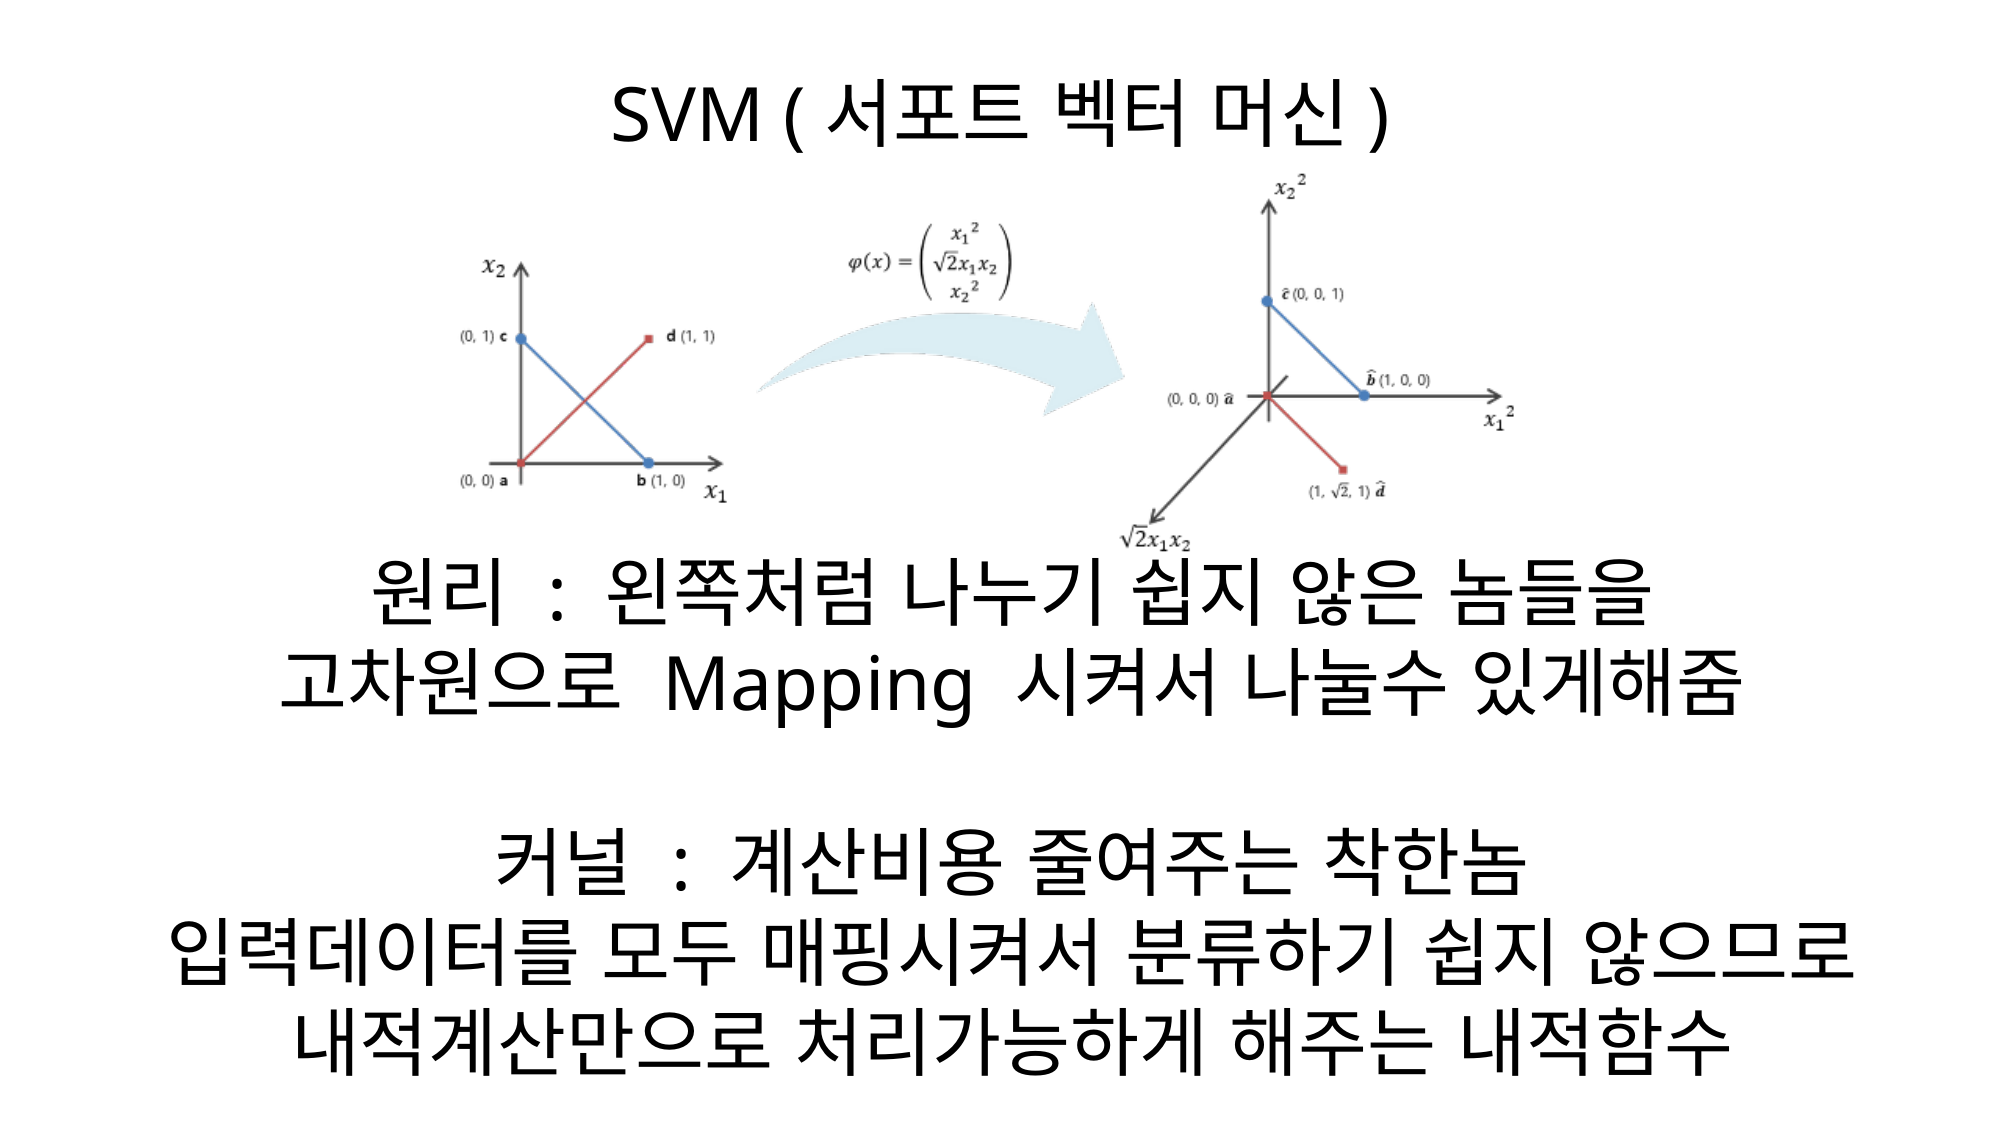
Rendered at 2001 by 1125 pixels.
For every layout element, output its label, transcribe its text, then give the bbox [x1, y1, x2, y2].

picture [447, 160, 1553, 564]
text_box SVM (서포트 벡터 머신) [595, 58, 1405, 160]
text_box 원리 : 왼쪽처럼 나누기 쉽지 않은 놈들을 고차원으로 Mapping 시켜서 나눌수 있게해줌 커널 : 계산비용 줄여주는 착한놈 입력데이터를 모두 매핑시켜서 분류하기 쉽지 않으므로 내적계산만으로 처리가능하게 해주는 내적함수 [53, 538, 1972, 1093]
